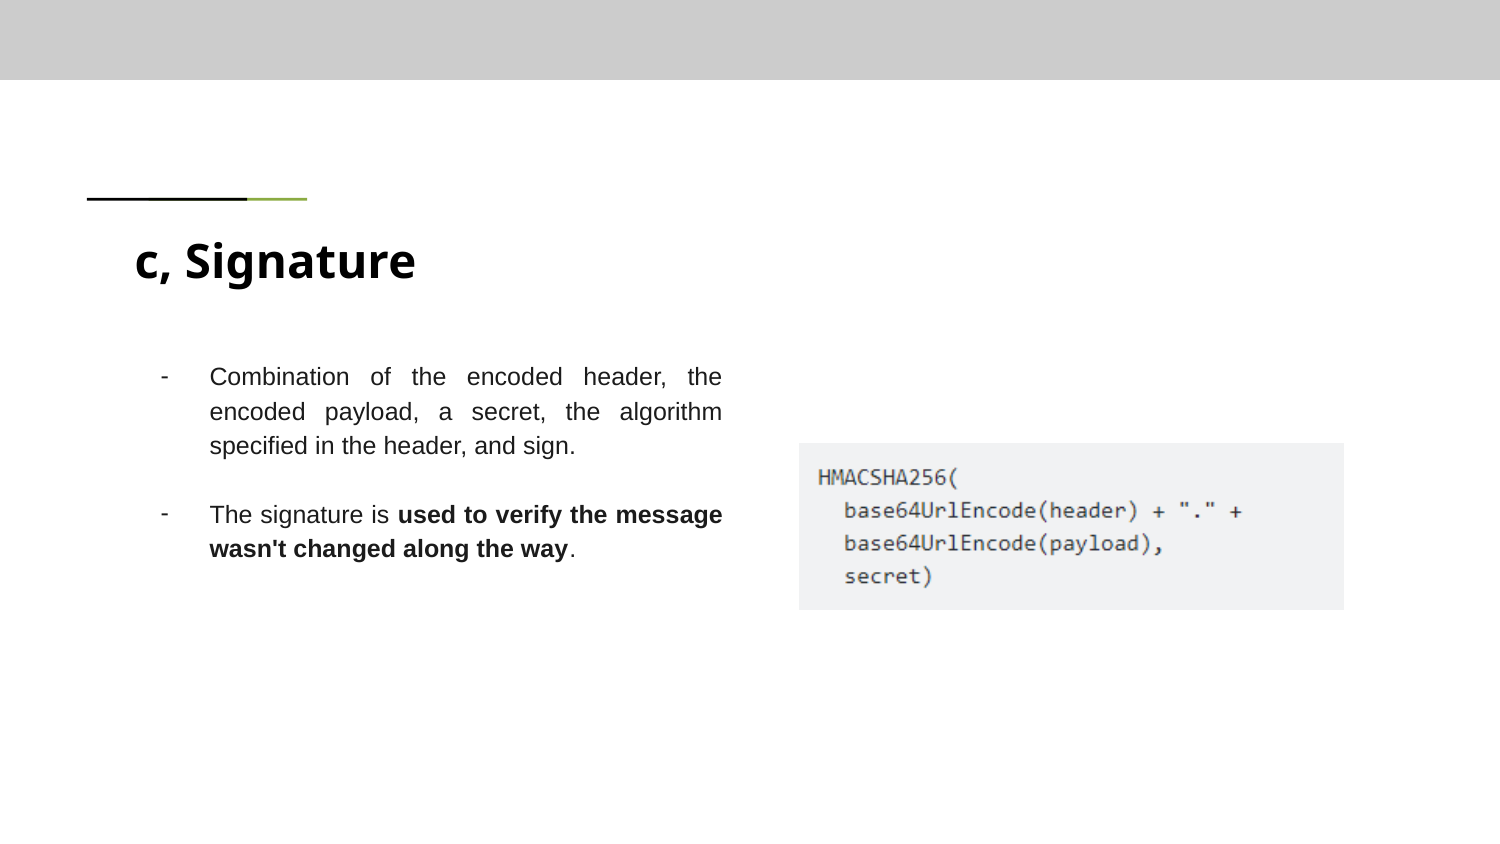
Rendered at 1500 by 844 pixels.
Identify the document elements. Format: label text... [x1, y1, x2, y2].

list Combination of the encoded header, the encoded payload, a secret, the algorithm specified in the header, and sign. The signature is used to verify the message wasn't changed along the way. [119, 341, 739, 712]
title c, Signature [119, 216, 1381, 305]
picture [798, 443, 1344, 610]
